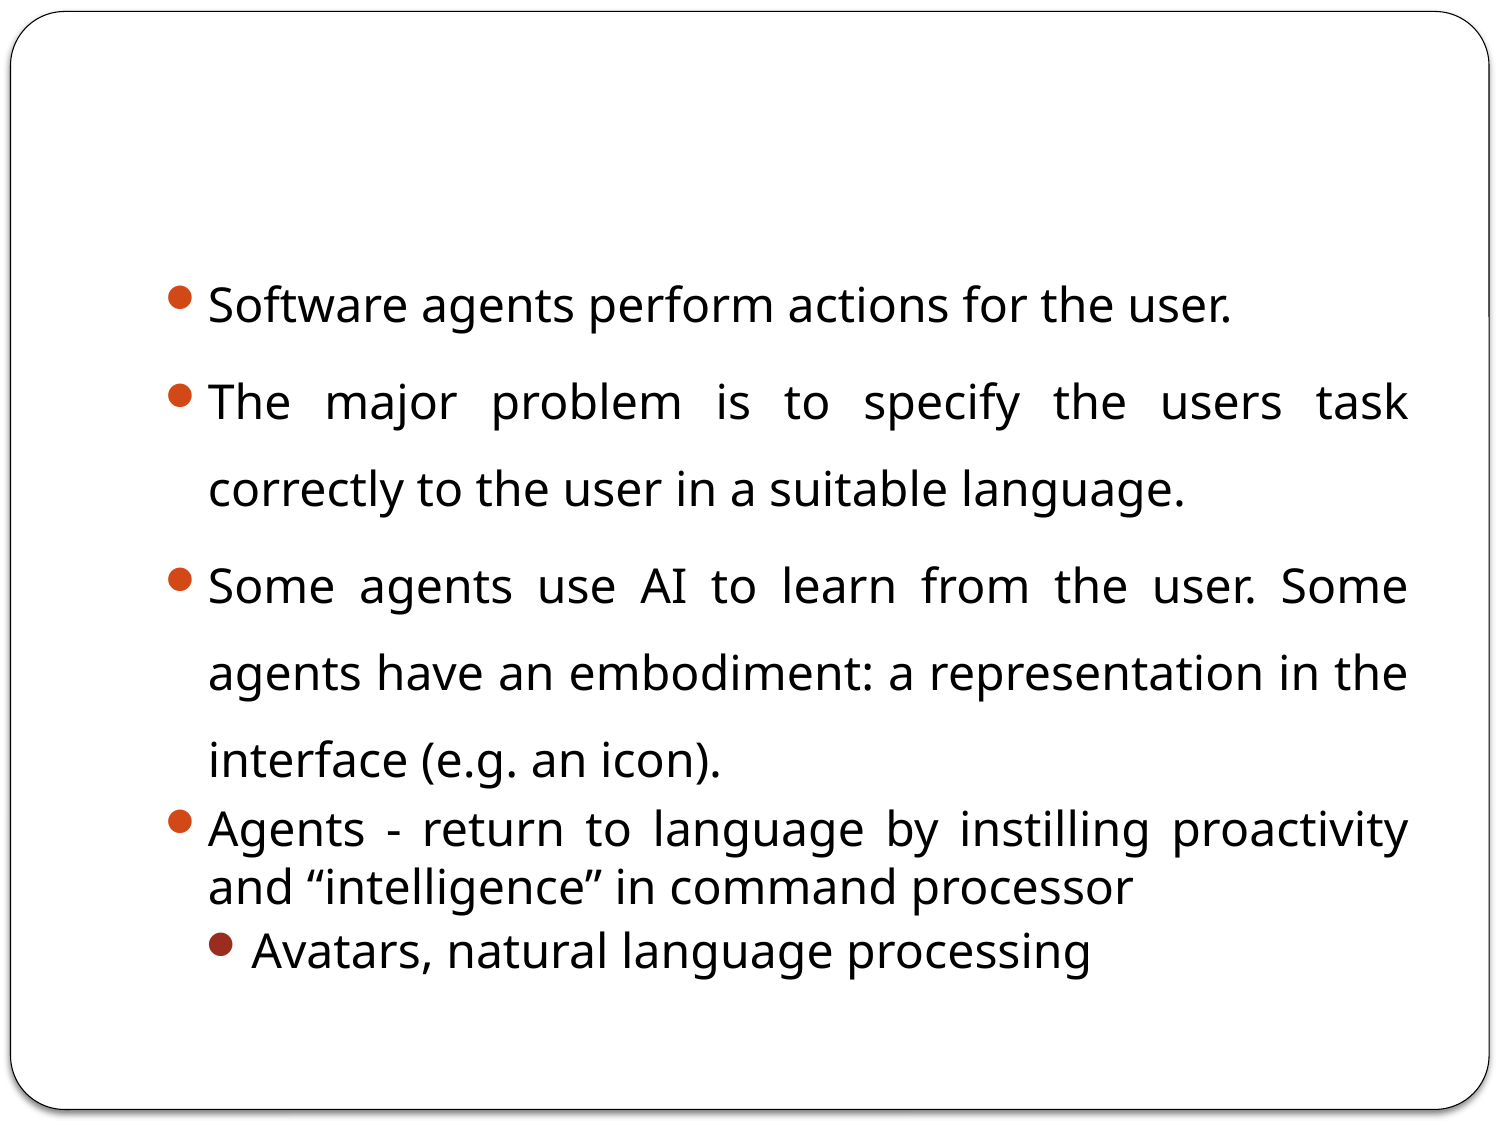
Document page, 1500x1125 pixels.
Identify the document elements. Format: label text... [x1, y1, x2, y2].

list Software agents perform actions for the user. The major problem is to specify the users task correctly to the user in a suitable language. Some agents use AI to learn from the user. Some agents have an embodiment: a representation in the interface (e.g. an icon). Agents - return to language by instilling proactivity and “intelligence” in command processor Avatars, natural language processing [150, 237, 1425, 988]
